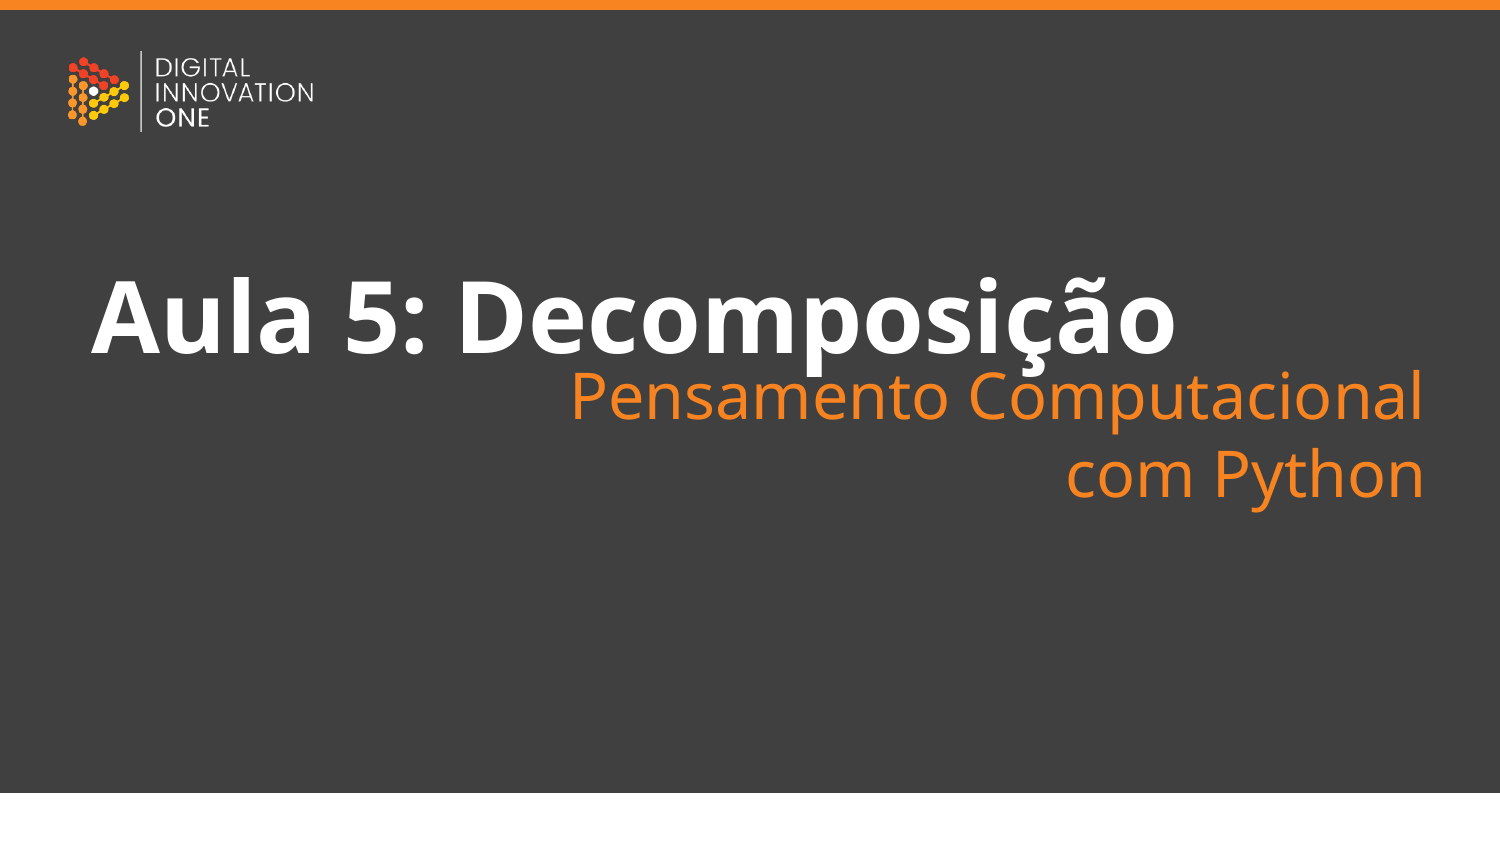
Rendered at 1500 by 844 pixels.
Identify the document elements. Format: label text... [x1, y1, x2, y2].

text_box [0, 793, 1500, 844]
picture [50, 42, 331, 140]
text_box Pensamento Computacional com Python [490, 383, 1442, 482]
text_box [0, 0, 1500, 10]
text_box Aula 5: Decomposição [76, 243, 1475, 385]
text_box [0, 10, 1500, 793]
